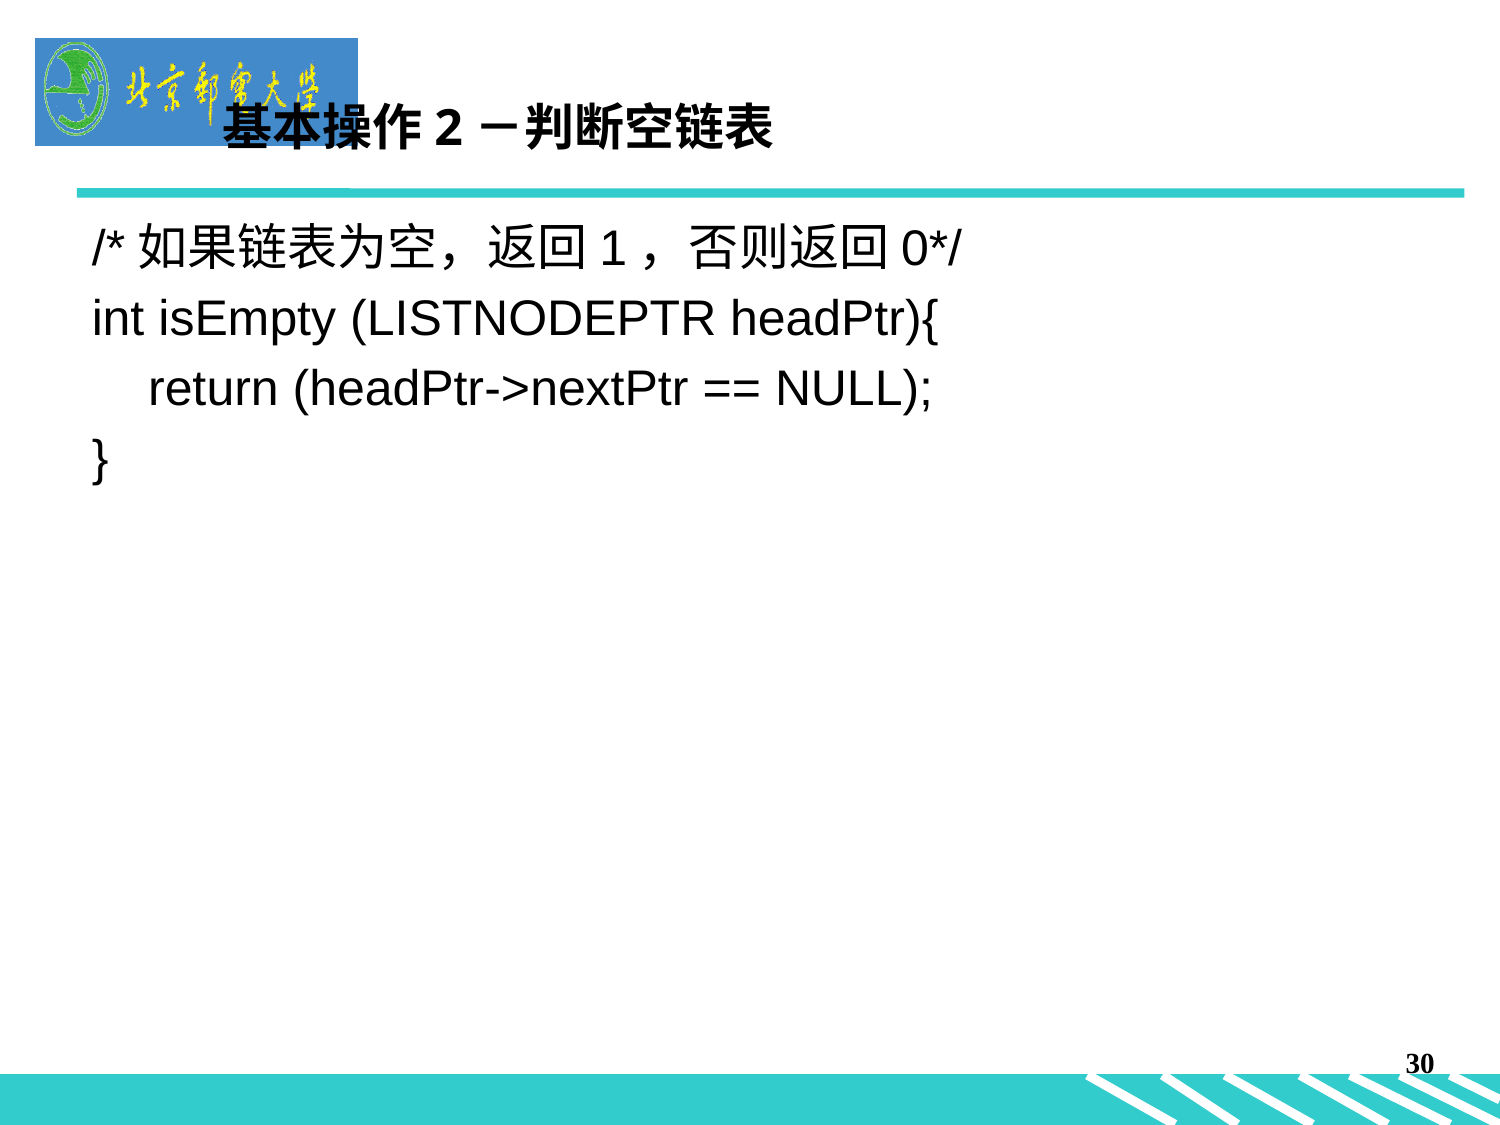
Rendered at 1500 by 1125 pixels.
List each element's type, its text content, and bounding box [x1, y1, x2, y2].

title 基本操作2－判断空链表 [207, 66, 1483, 185]
text_box 30 [1137, 1037, 1450, 1113]
text_box /*如果链表为空，返回1，否则返回0*/ int isEmpty (LISTNODEPTR headPtr){ return (headPtr->nextPtr == NULL); } [76, 208, 1450, 854]
picture [34, 37, 358, 146]
